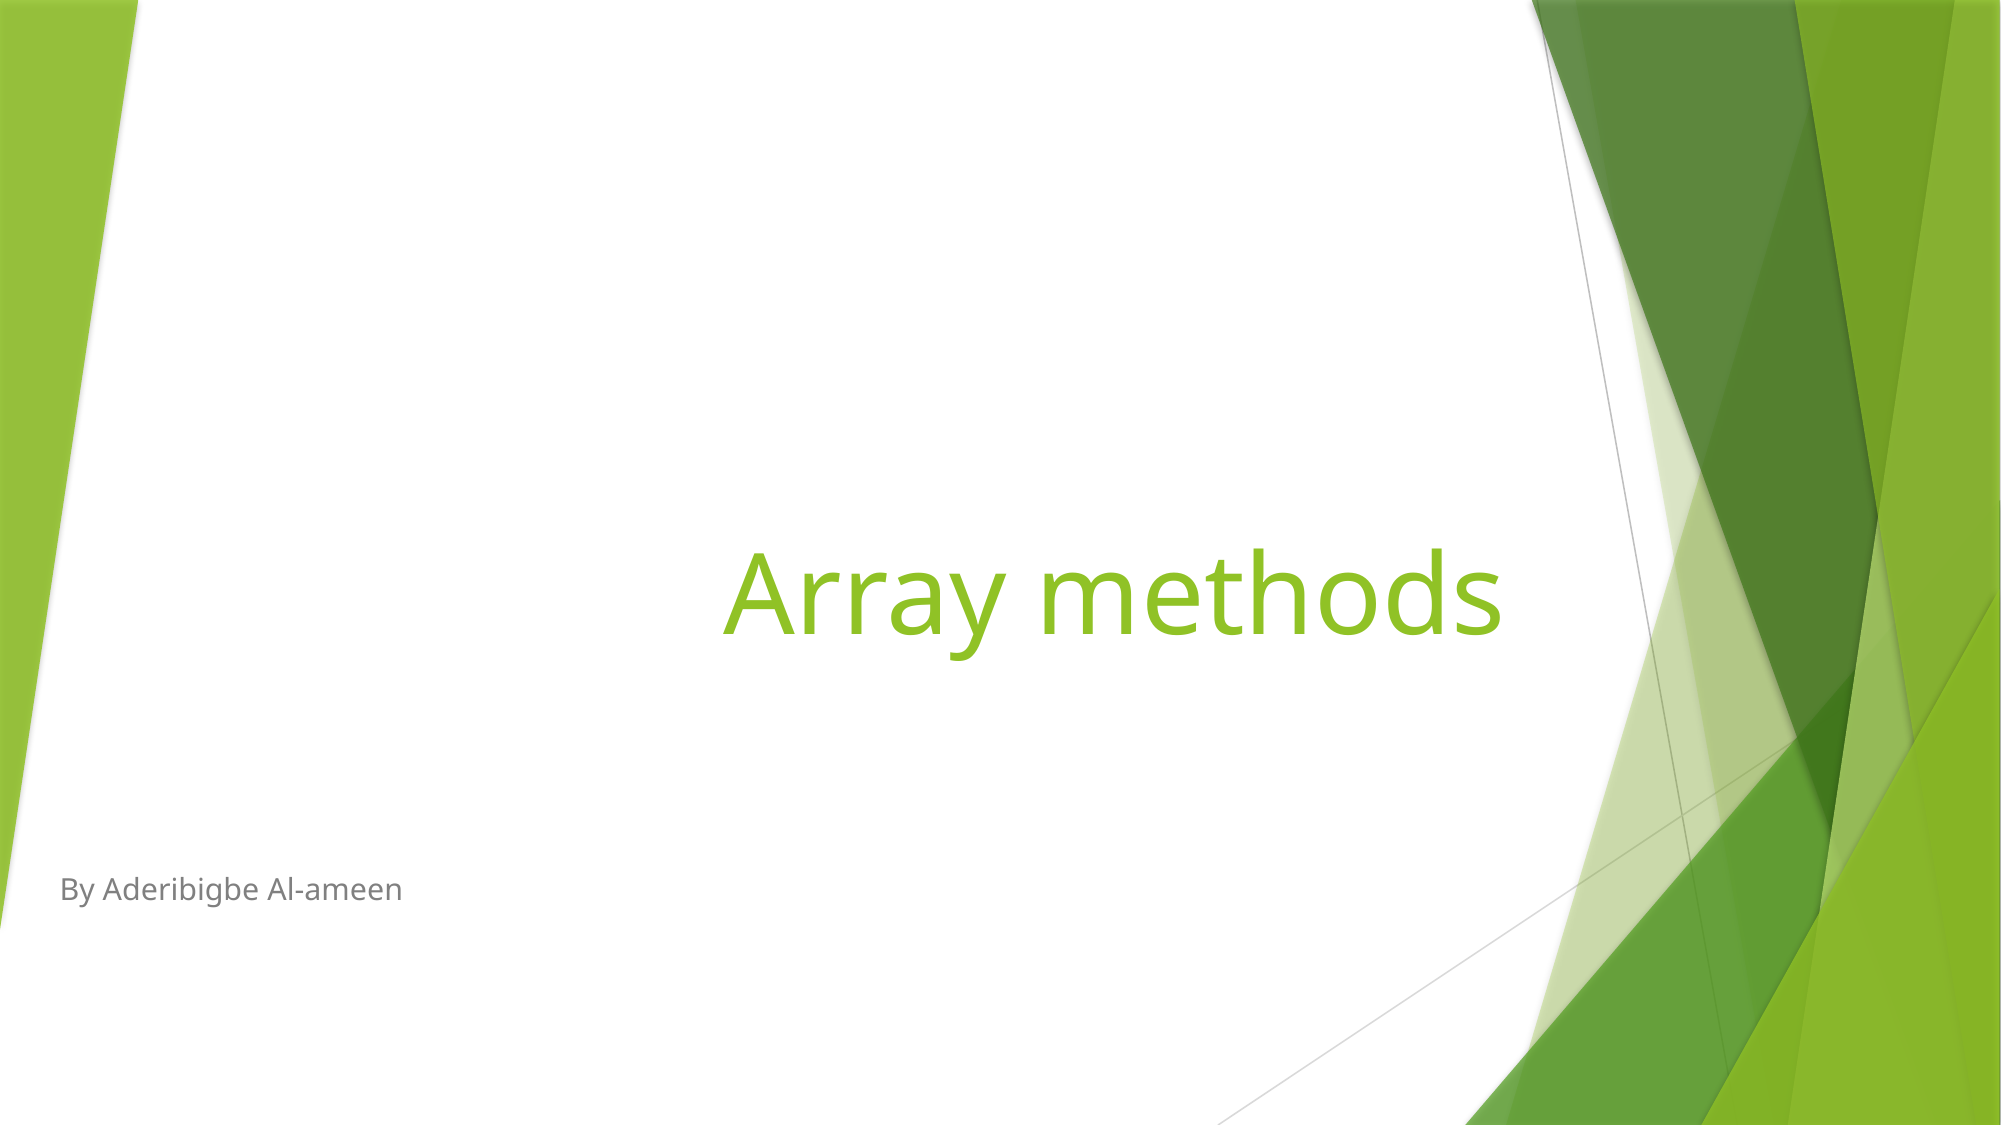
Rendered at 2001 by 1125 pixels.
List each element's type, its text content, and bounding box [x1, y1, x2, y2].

subtitle By Aderibigbe Al-ameen [13, 862, 419, 1043]
title Array methods [247, 394, 1522, 665]
